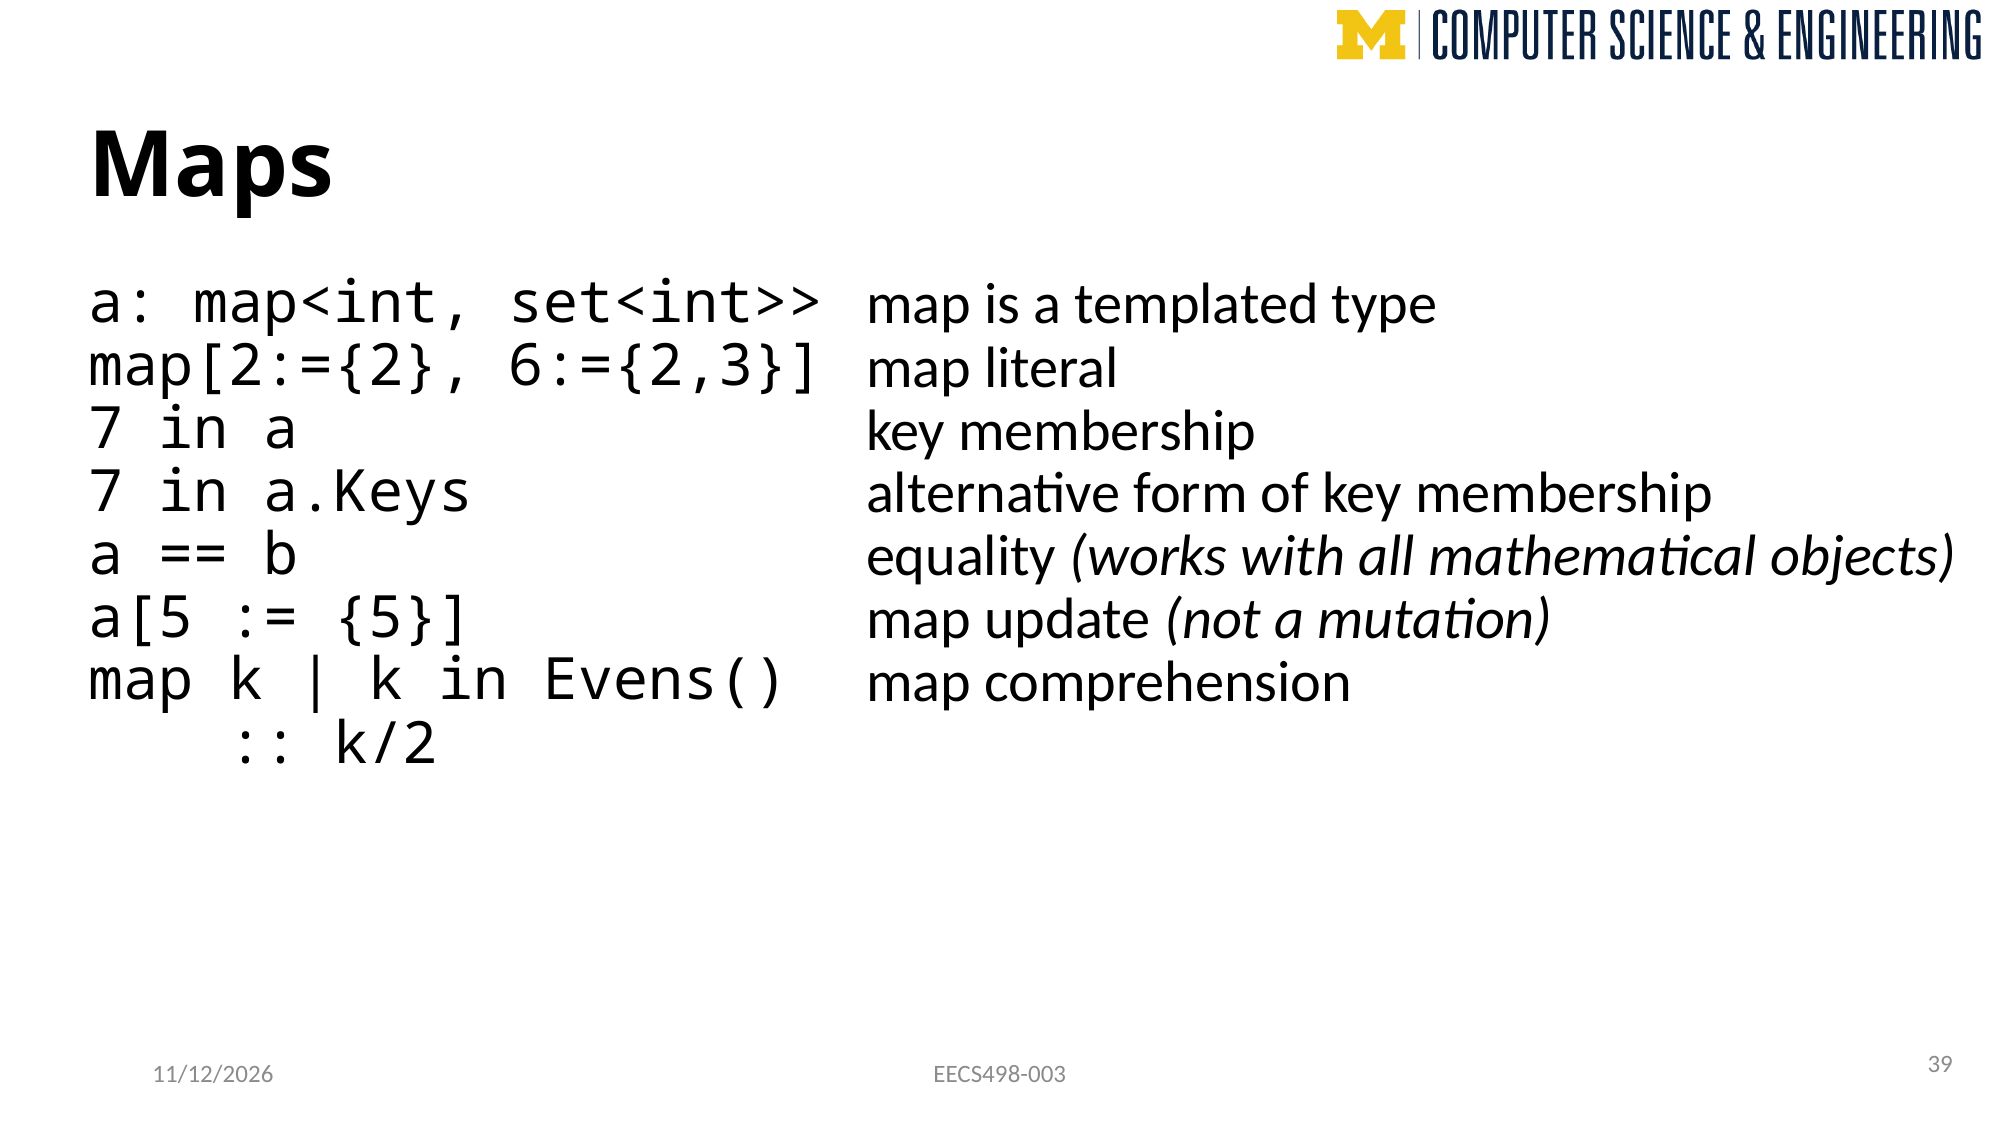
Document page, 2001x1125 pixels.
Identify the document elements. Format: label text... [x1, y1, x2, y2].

list a: map<int, set<int>> map[2:={2}, 6:={2,3}] 7 in a 7 in a.Keys a == b a[5 := {5}] map k | k in Evens() :: k/2 [68, 252, 1112, 1000]
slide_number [137, 1042, 588, 1103]
title Maps [68, 97, 1932, 223]
list map is a templated type map literal key membership alternative form of key membership equality (works with all mathematical objects) map update (not a mutation) map comprehension [846, 253, 2000, 1001]
slide_number 39 [1853, 1019, 1974, 1106]
picture [1337, 9, 1981, 60]
footer EECS498-003 [662, 1042, 1338, 1103]
